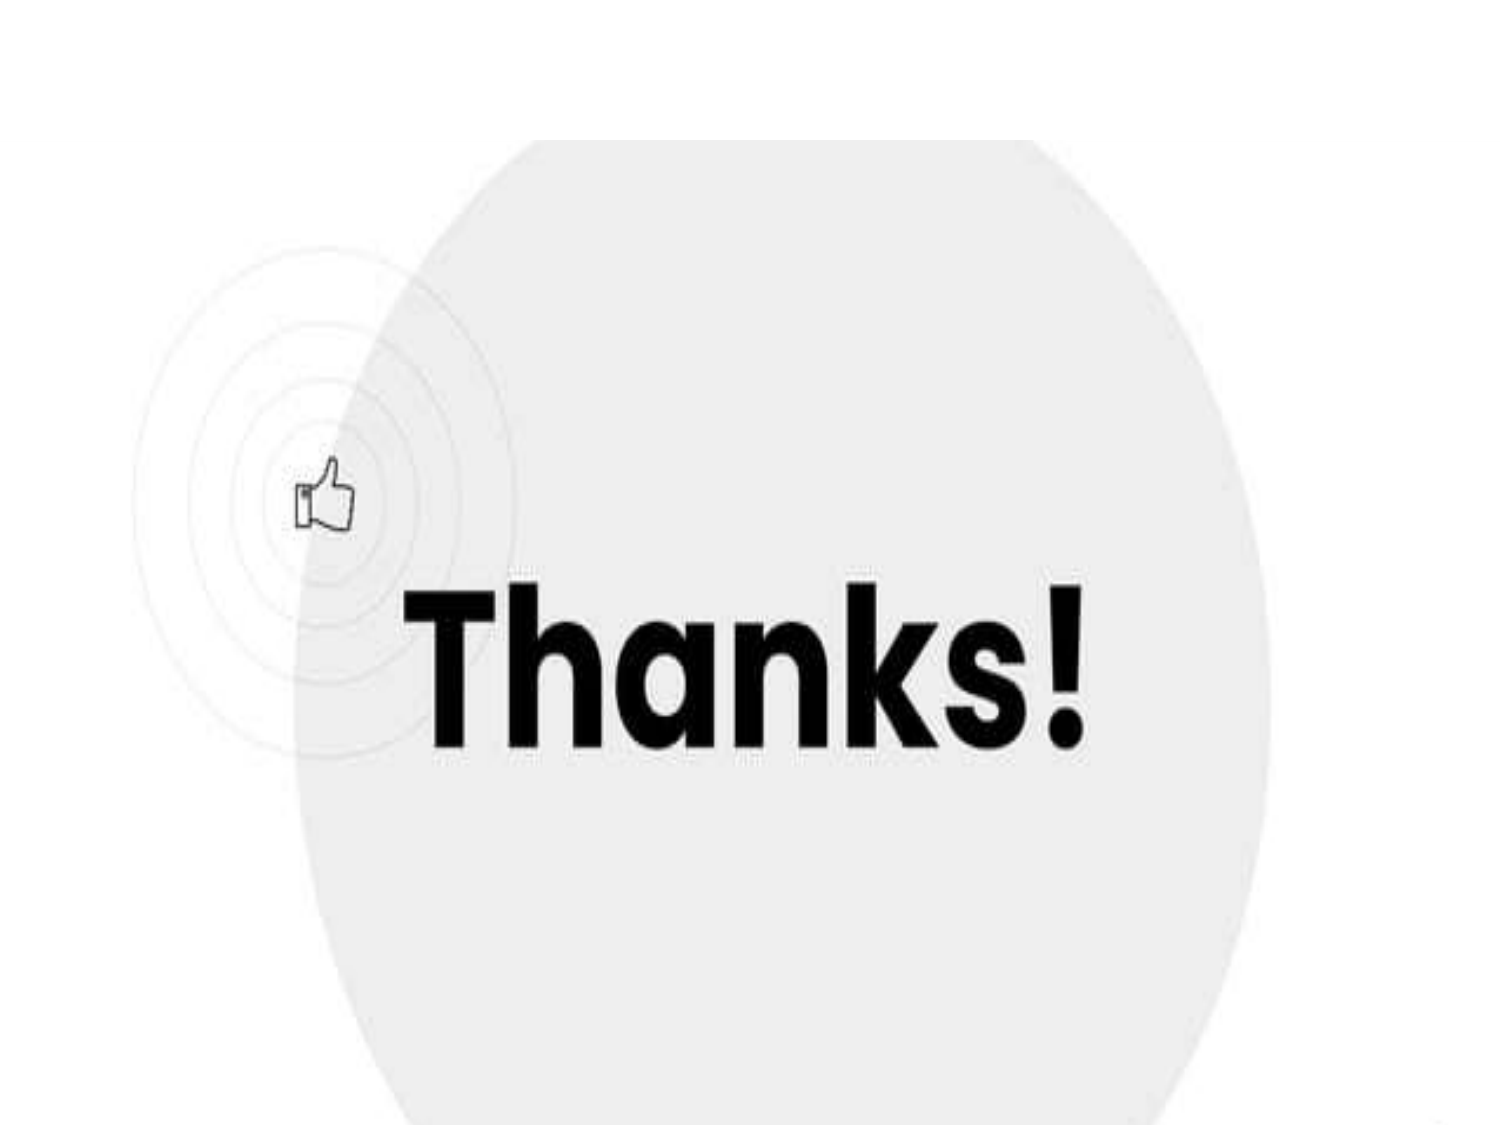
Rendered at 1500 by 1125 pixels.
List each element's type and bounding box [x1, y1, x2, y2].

picture [0, 139, 1500, 1125]
